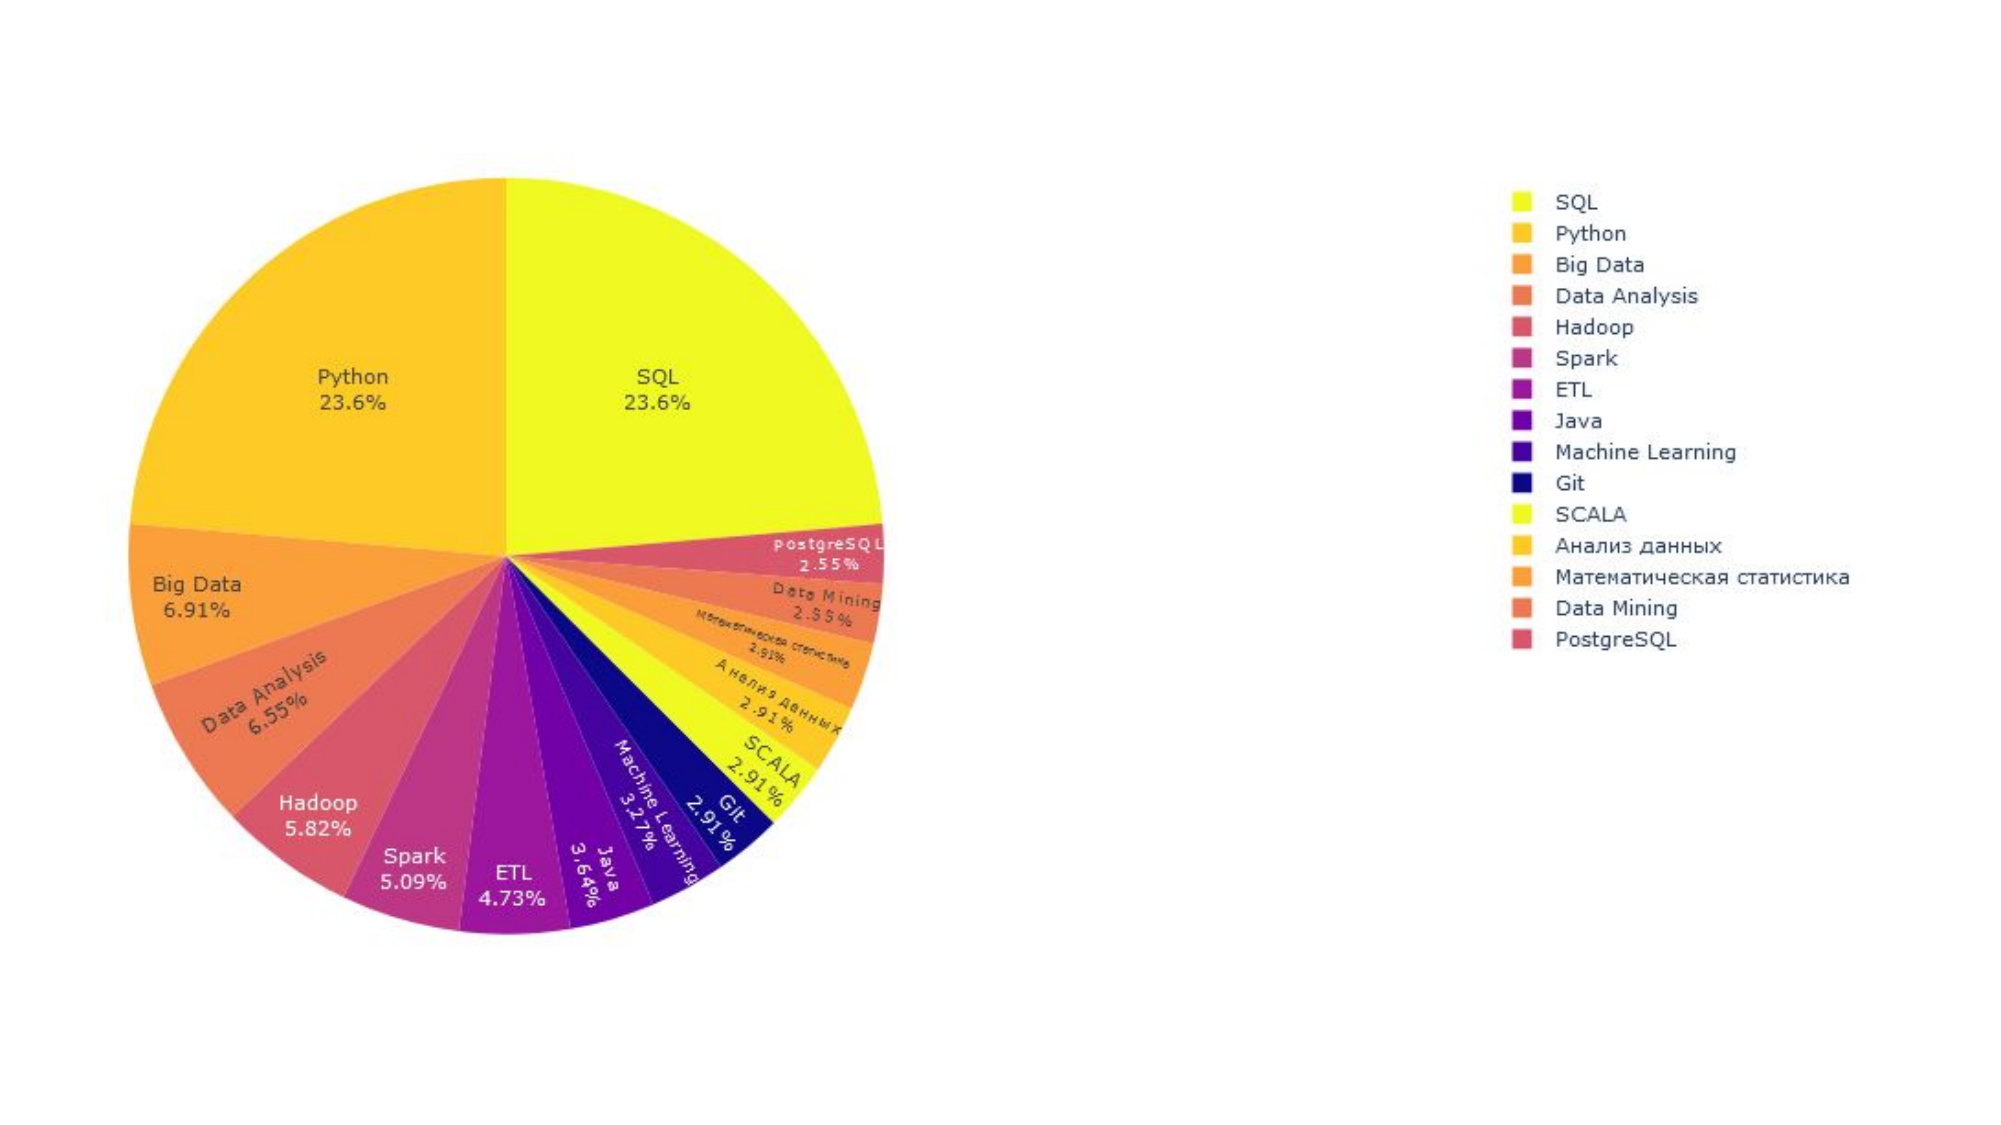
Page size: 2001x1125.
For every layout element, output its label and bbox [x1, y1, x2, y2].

picture [105, 153, 1895, 972]
